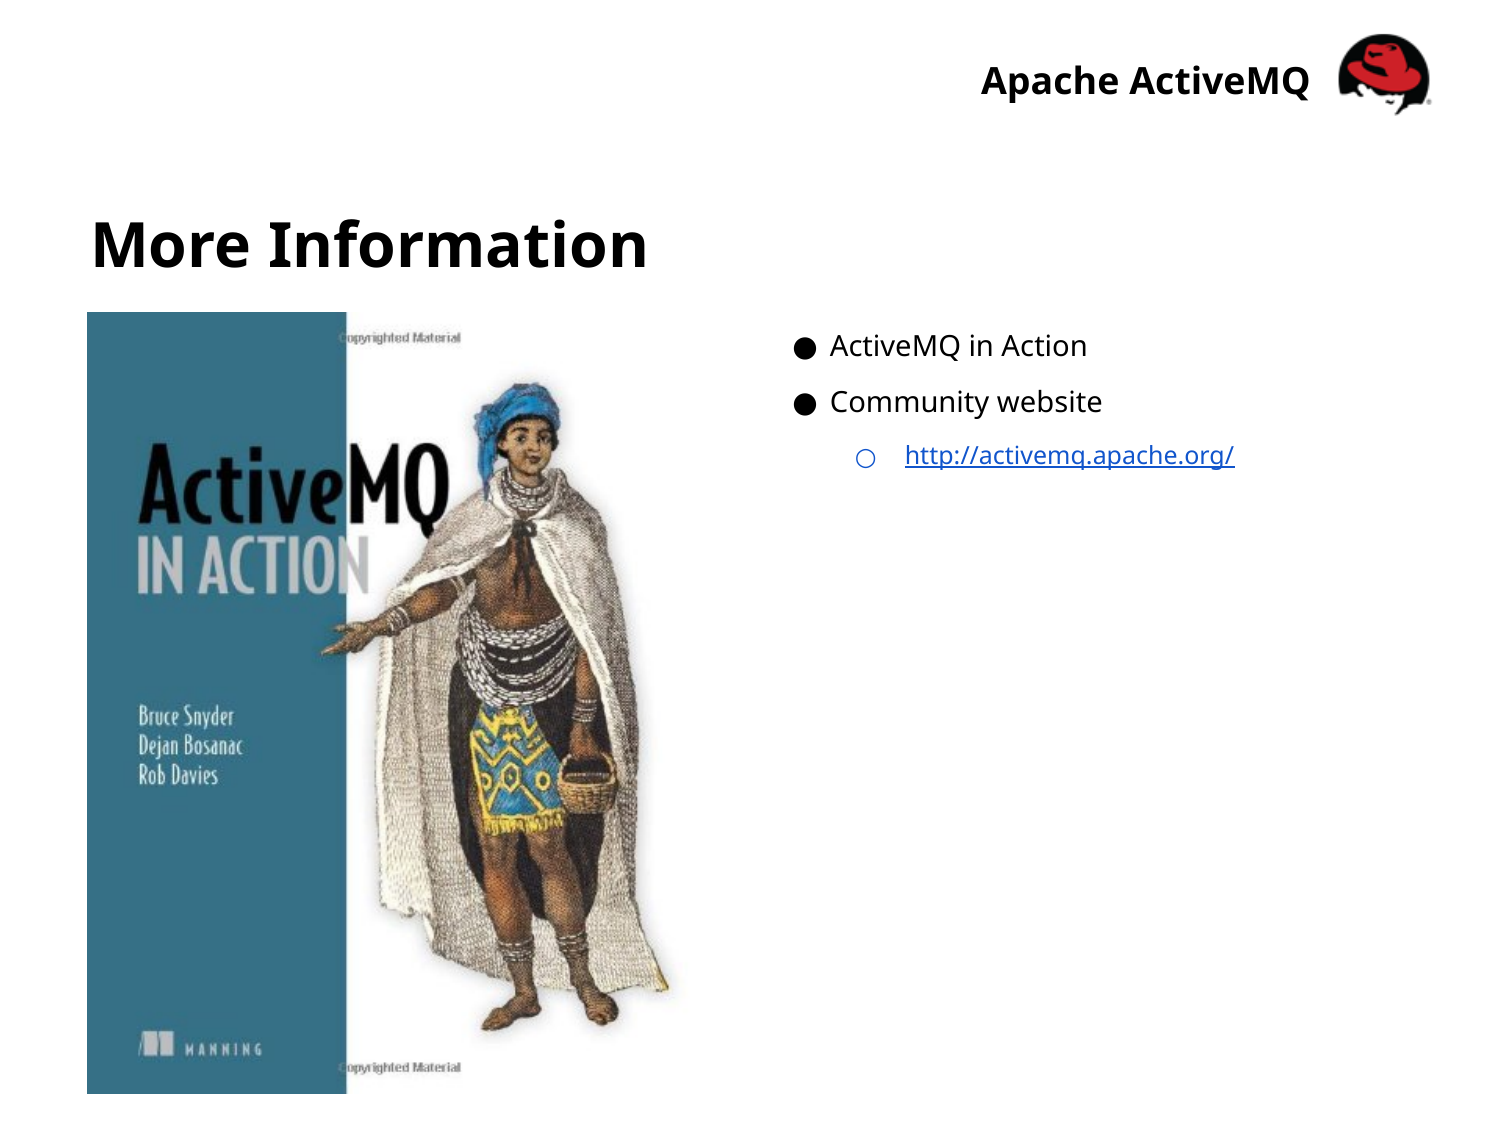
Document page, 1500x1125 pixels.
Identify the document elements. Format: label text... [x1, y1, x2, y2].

text_box Apache ActiveMQ [412, 42, 1327, 107]
text_box ActiveMQ in Action Community website http://activemq.apache.org/ [739, 312, 1475, 1100]
picture [1337, 30, 1440, 127]
title More Information [75, 107, 1425, 295]
picture [87, 312, 712, 1094]
